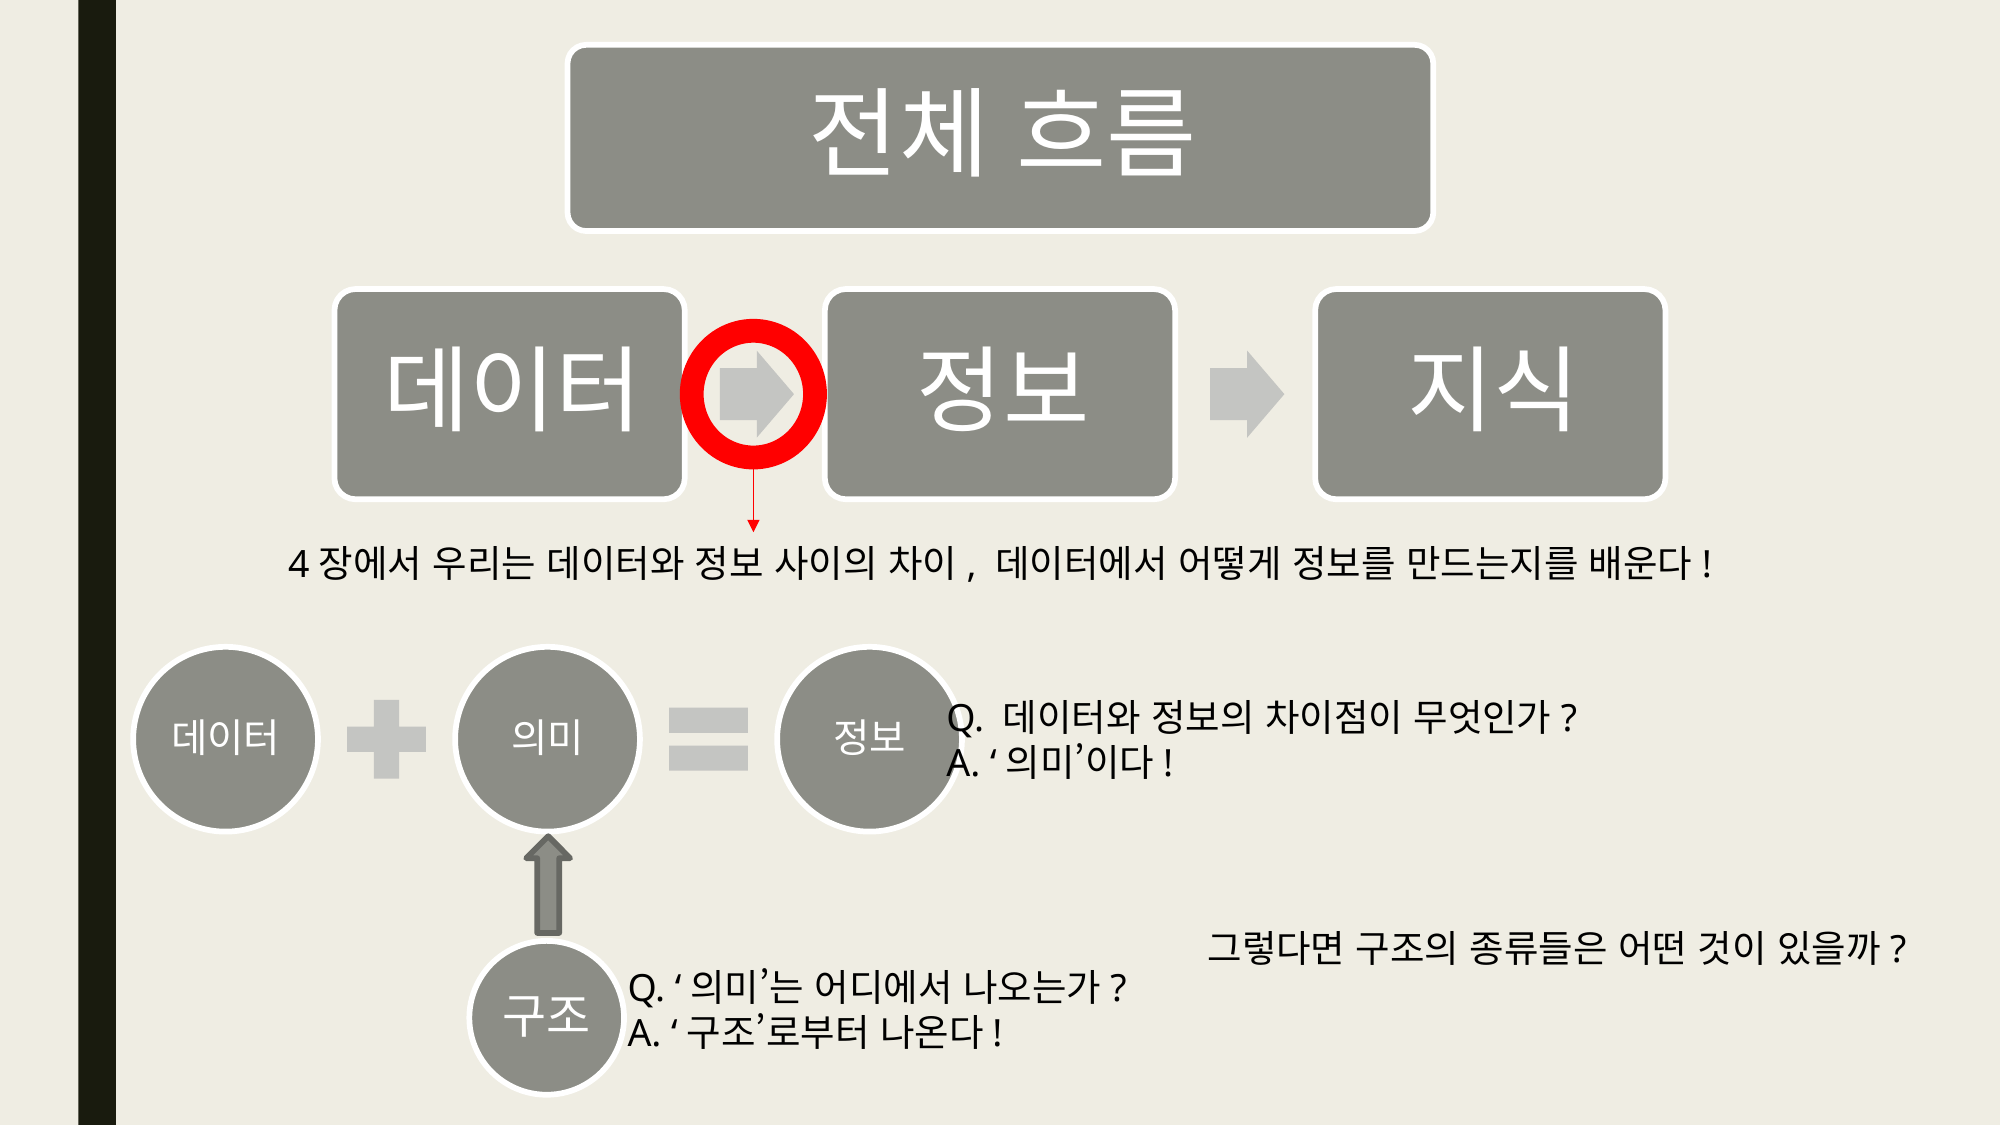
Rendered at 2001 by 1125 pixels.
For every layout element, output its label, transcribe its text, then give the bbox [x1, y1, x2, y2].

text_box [448, 922, 646, 1110]
text_box Q. ‘의미’는 어디에서 나오는가? A. ‘구조’로부터 나온다! [646, 956, 1142, 1061]
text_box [132, 626, 962, 853]
text_box 그렇다면 구조의 종류들은 어떤 것이 있을까? [1192, 917, 1921, 978]
text_box [523, 853, 573, 922]
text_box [566, 44, 1434, 231]
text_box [333, 280, 1667, 508]
text_box 4장에서 우리는 데이터와 정보 사이의 차이, 데이터에서 어떻게 정보를 만드는지를 배운다! [273, 532, 1727, 592]
text_box Q. 데이터와 정보의 차이점이 무엇인가? A. ‘의미’이다! [962, 686, 1592, 791]
